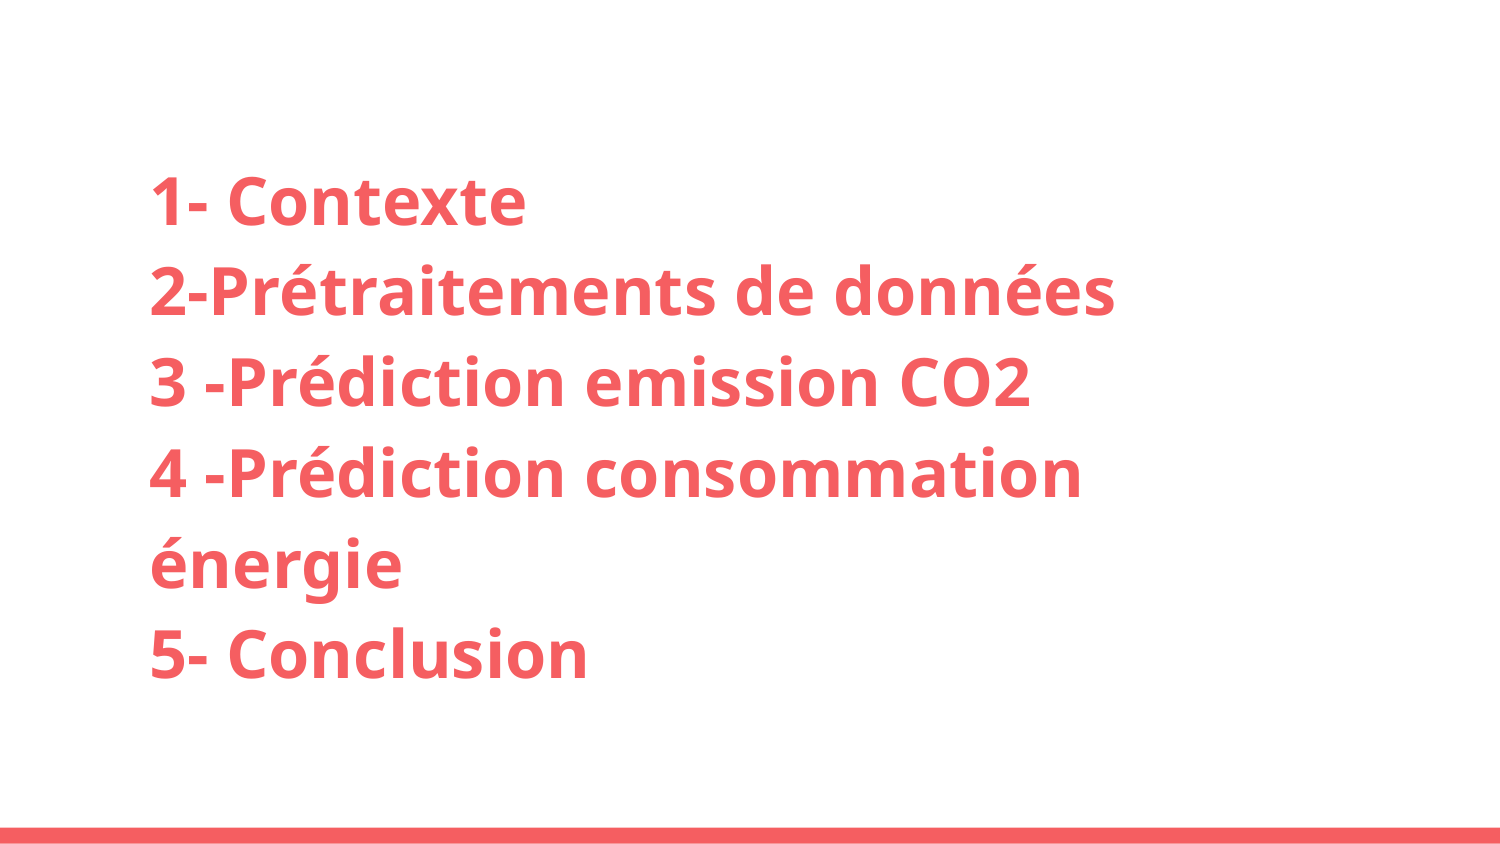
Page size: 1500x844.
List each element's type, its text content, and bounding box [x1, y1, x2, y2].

title 1- Contexte 2-Prétraitements de données 3 -Prédiction emission CO2 4 -Prédiction consommation énergie 5- Conclusion [134, 138, 1366, 724]
